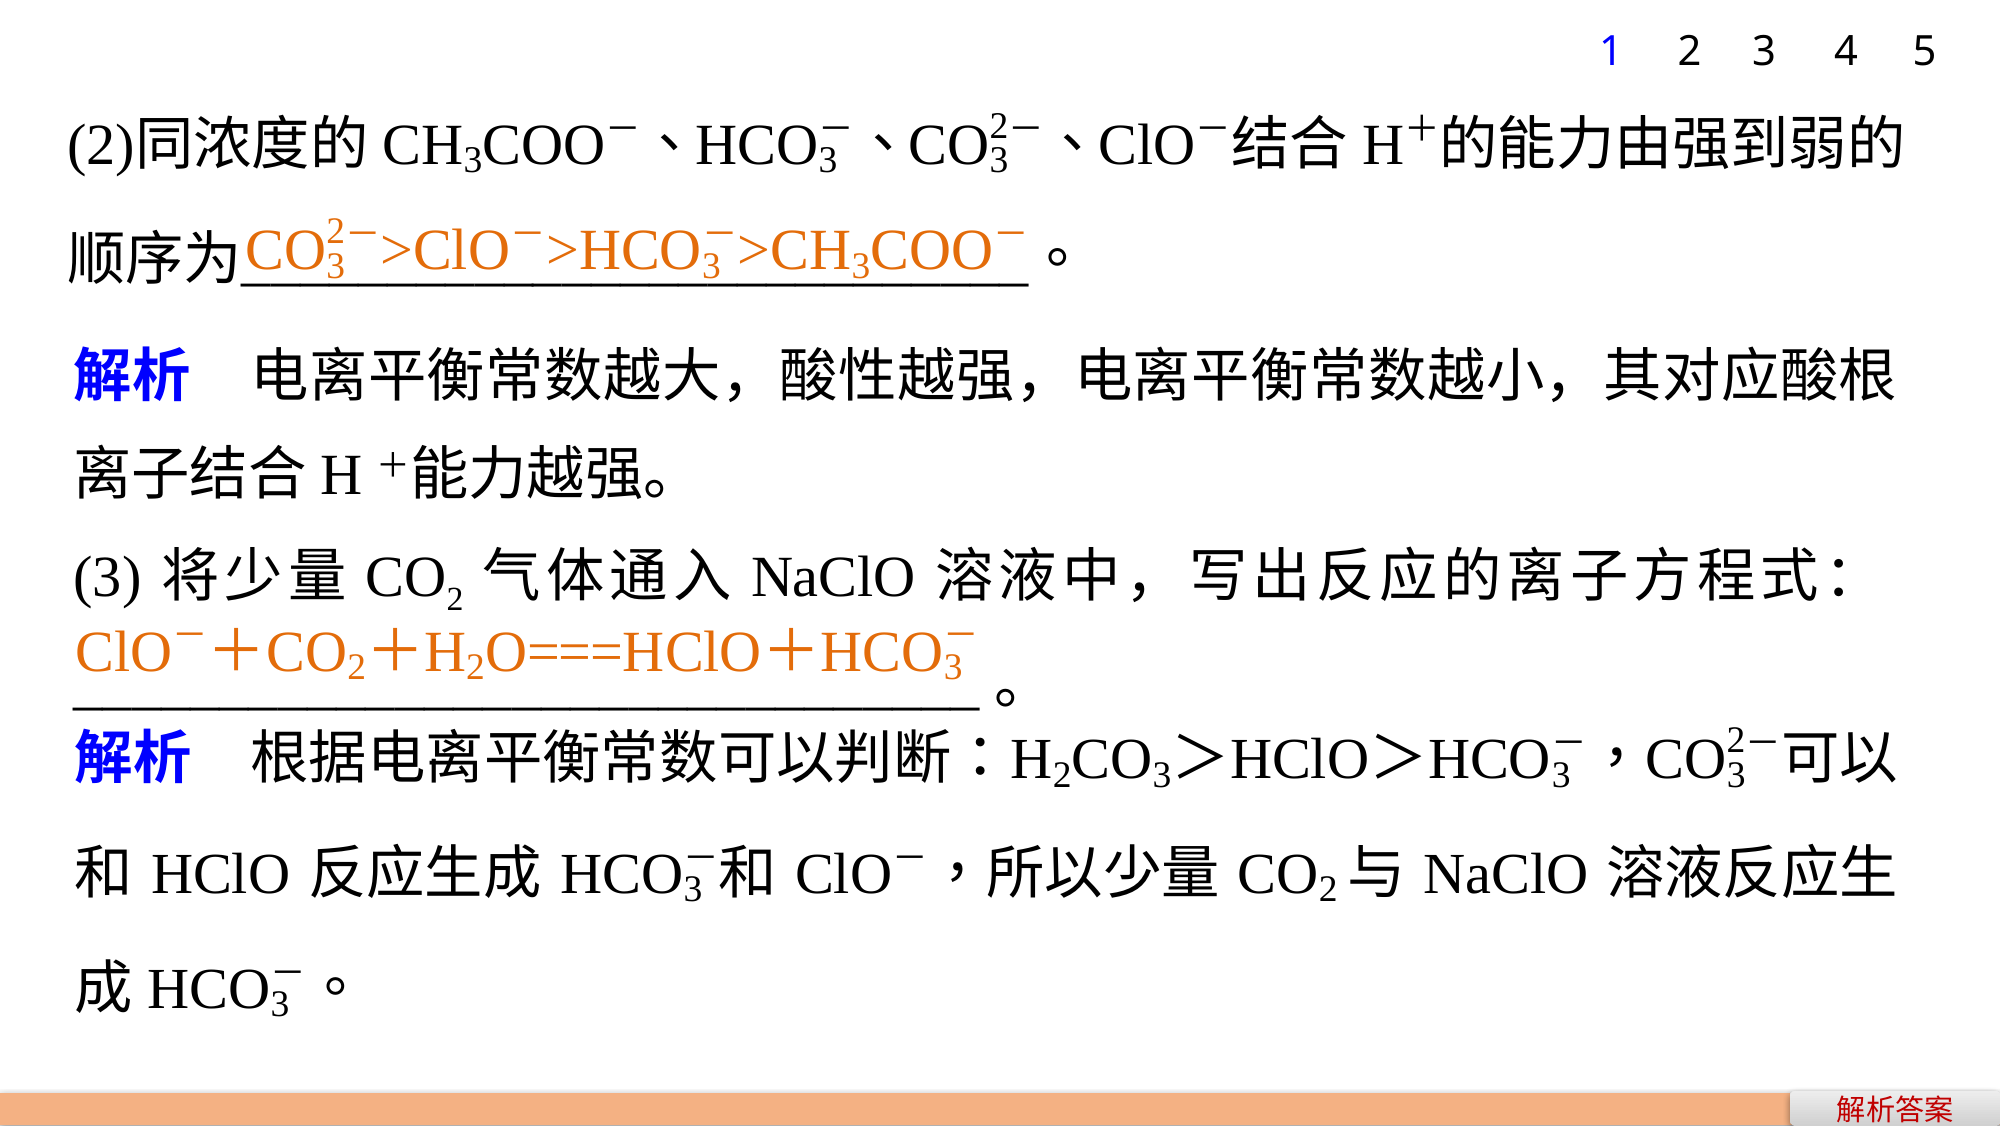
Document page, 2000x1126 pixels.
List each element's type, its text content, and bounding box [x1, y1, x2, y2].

text_box [0, 1092, 1785, 1126]
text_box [245, 201, 1091, 318]
text_box 3 [1738, 1, 1796, 97]
text_box 解析答案 [1788, 1090, 2000, 1126]
text_box 1 [1577, 1, 1644, 97]
text_box 解析 电离平衡常数越大，酸性越强，电离平衡常数越小，其对应酸根离子结合H＋能力越强。 (3)将少量CO2气体通入NaClO溶液中，写出反应的离子方程式：_______________________________。 [58, 302, 1912, 723]
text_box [66, 103, 1907, 362]
text_box 2 [1660, 1, 1722, 97]
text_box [75, 610, 1071, 749]
text_box 4 [1813, 1, 1879, 97]
text_box 5 [1891, 1, 1957, 97]
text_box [74, 718, 1899, 1088]
